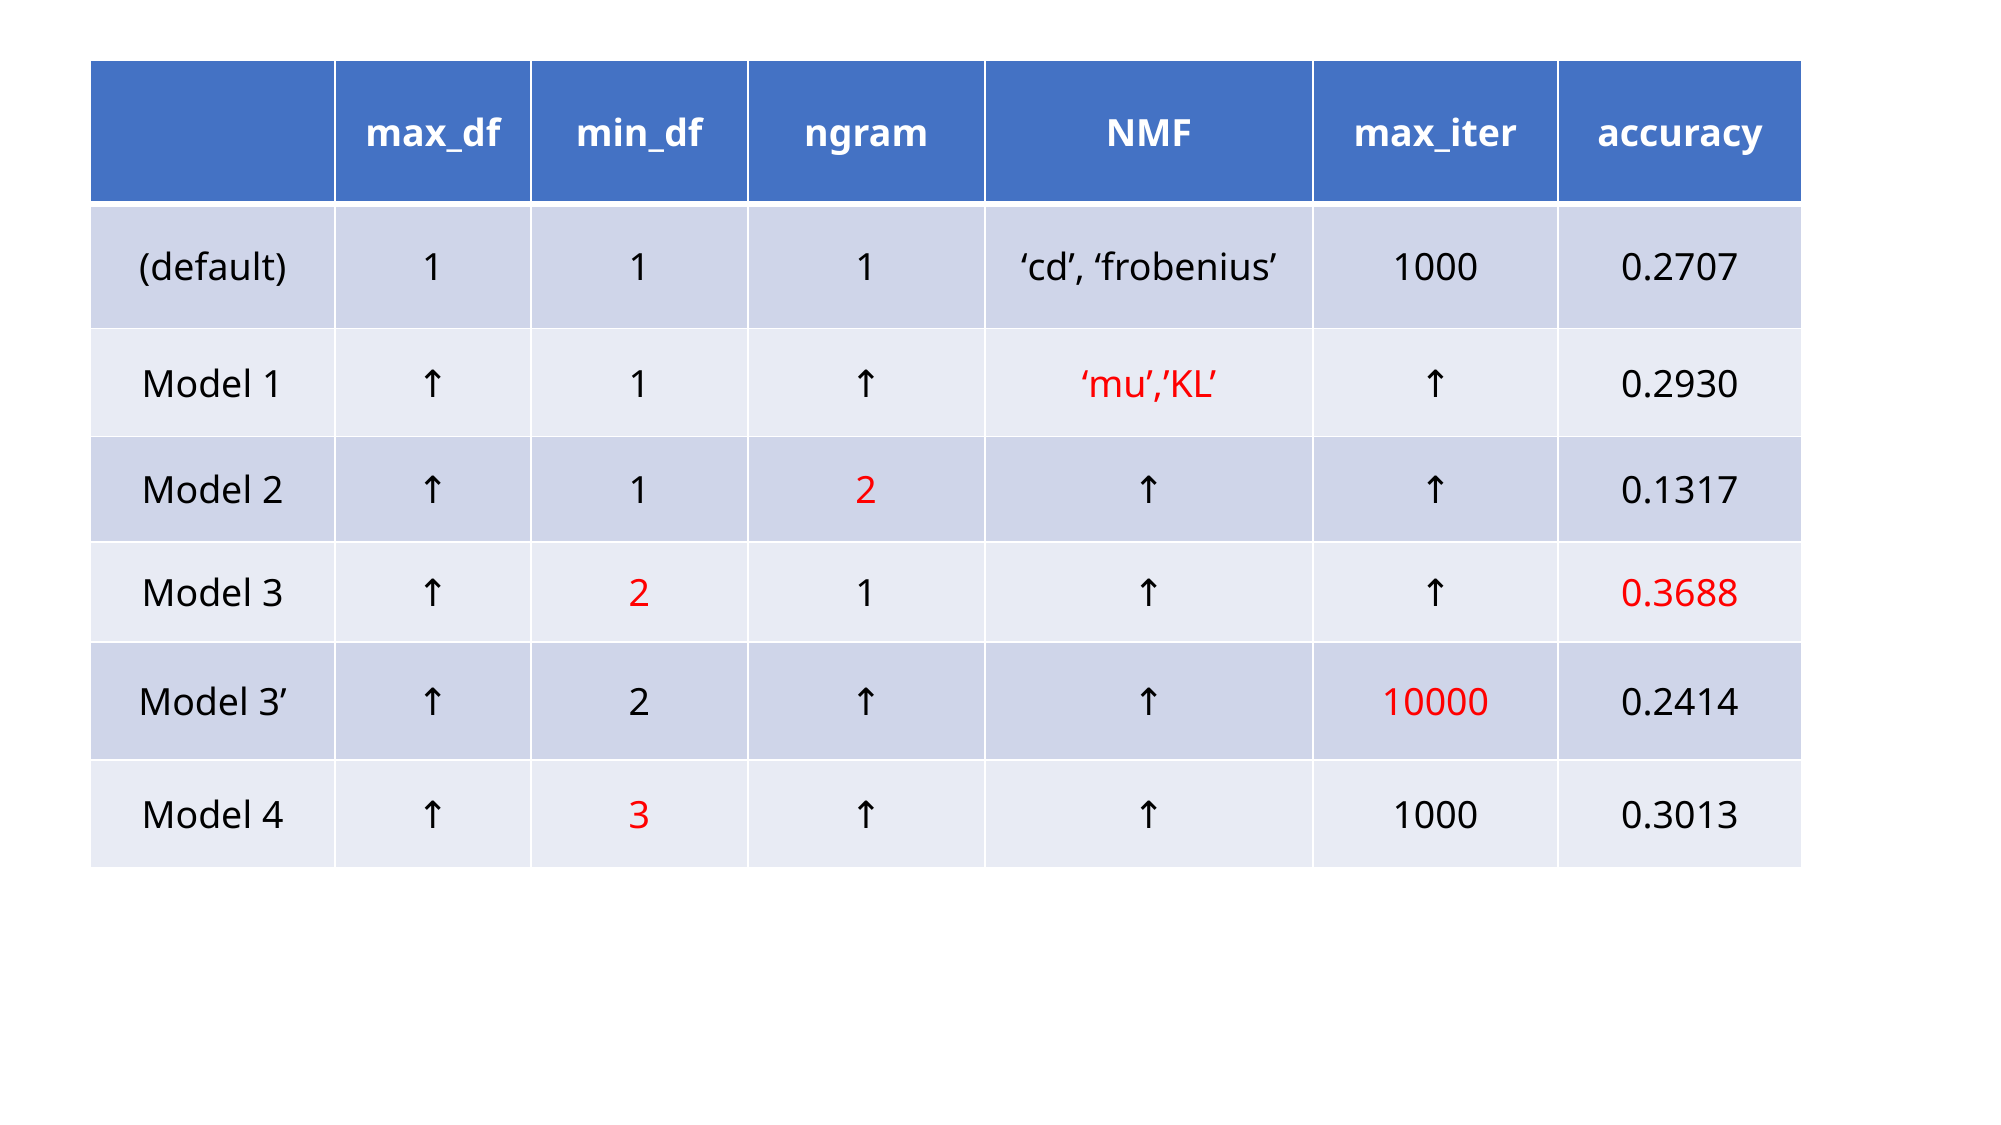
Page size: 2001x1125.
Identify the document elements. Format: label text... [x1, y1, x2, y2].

table_cell 10000 [1314, 643, 1557, 759]
table_header NMF [986, 61, 1312, 201]
table_cell Model 4 [91, 761, 334, 867]
table_cell 0.2930 [1559, 329, 1801, 436]
table_cell ↑ [986, 543, 1312, 641]
table_cell ↑ [986, 437, 1312, 541]
table_cell 1 [532, 329, 747, 436]
table_cell ↑ [336, 543, 530, 641]
table_cell ↑ [1314, 543, 1557, 641]
table_cell 1 [532, 207, 747, 328]
table_cell Model 3’ [91, 643, 334, 759]
table_cell 3 [532, 761, 747, 867]
table_cell Model 1 [91, 329, 334, 436]
table_cell 1 [336, 207, 530, 328]
table_header [91, 61, 334, 201]
table_cell 1000 [1314, 761, 1557, 867]
table_cell (default) [91, 207, 334, 328]
table_cell ↑ [749, 329, 984, 436]
table_cell 0.3688 [1559, 543, 1801, 641]
table_header accuracy [1559, 61, 1801, 201]
table_cell ↑ [336, 437, 530, 541]
table_cell 1 [532, 437, 747, 541]
table_header max_iter [1314, 61, 1557, 201]
table_cell 0.2707 [1559, 207, 1801, 328]
table_cell ↑ [336, 643, 530, 759]
table_cell Model 2 [91, 437, 334, 541]
table_cell ↑ [749, 643, 984, 759]
table_cell ↑ [336, 761, 530, 867]
table_cell 1000 [1314, 207, 1557, 328]
table_cell ↑ [986, 643, 1312, 759]
table_header ngram [749, 61, 984, 201]
table_cell 0.2414 [1559, 643, 1801, 759]
table_cell 2 [532, 543, 747, 641]
table_header min_df [532, 61, 747, 201]
table_cell 1 [749, 543, 984, 641]
table_cell ↑ [1314, 329, 1557, 436]
table_cell Model 3 [91, 543, 334, 641]
table_cell ↑ [986, 761, 1312, 867]
table_cell 1 [749, 207, 984, 328]
table_cell 2 [749, 437, 984, 541]
table_cell ↑ [336, 329, 530, 436]
table_cell 0.3013 [1559, 761, 1801, 867]
table_cell 0.1317 [1559, 437, 1801, 541]
table_cell ‘mu’,’KL’ [986, 329, 1312, 436]
table_cell ‘cd’, ‘frobenius’ [986, 207, 1312, 328]
table_cell ↑ [749, 761, 984, 867]
table_cell 2 [532, 643, 747, 759]
table_cell ↑ [1314, 437, 1557, 541]
table_header max_df [336, 61, 530, 201]
